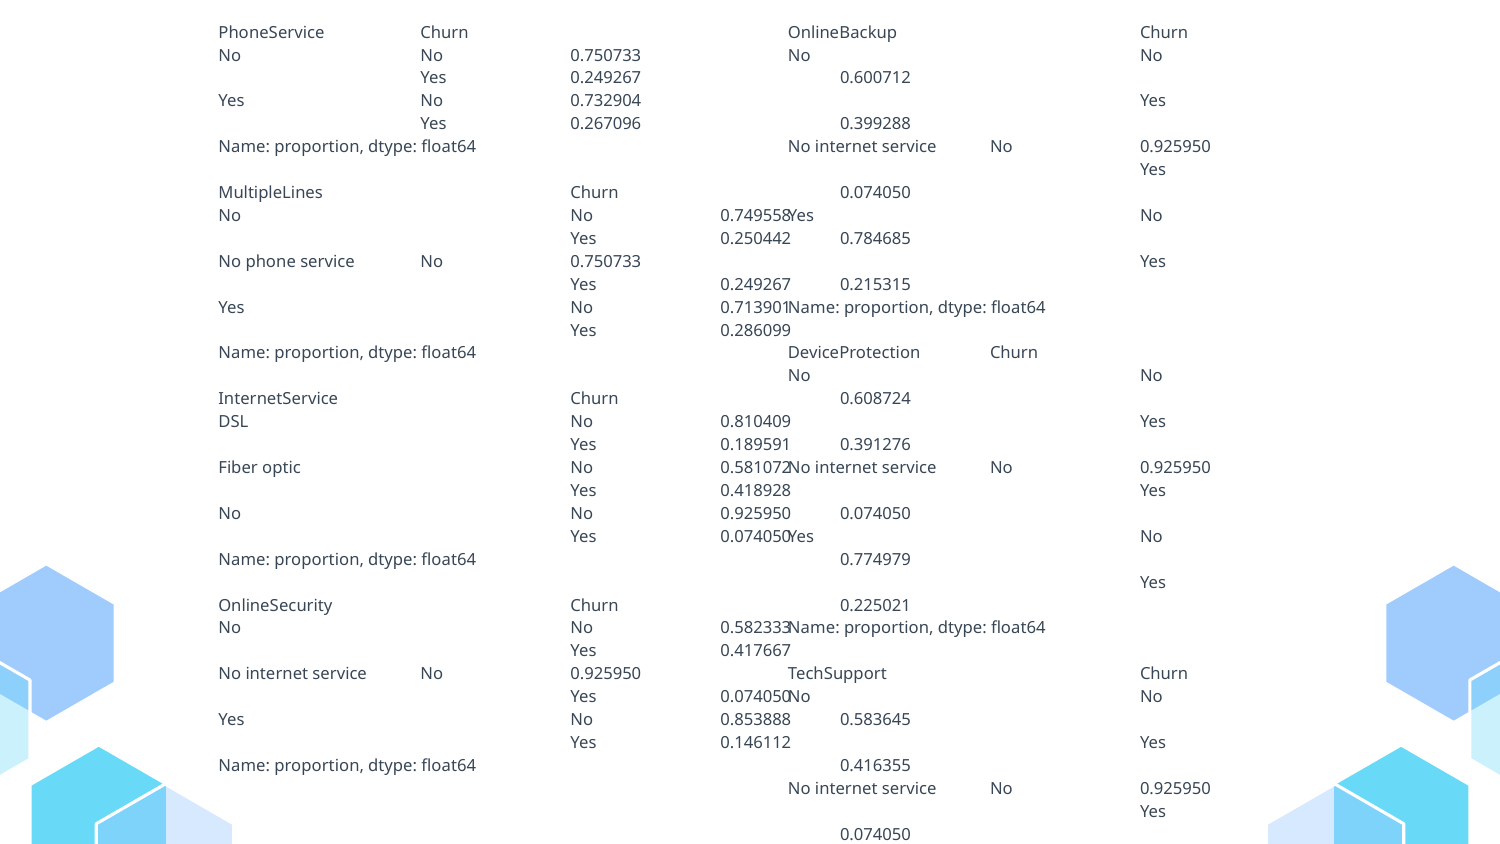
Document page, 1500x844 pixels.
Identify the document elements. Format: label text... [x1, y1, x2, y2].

text_box OnlineBackup Churn No No 0.600712 Yes 0.399288 No internet service No 0.925950 Yes 0.074050 Yes No 0.784685 Yes 0.215315 Name: proportion, dtype: float64 DeviceProtection Churn No No 0.608724 Yes 0.391276 No internet service No 0.925950 Yes 0.074050 Yes No 0.774979 Yes 0.225021 Name: proportion, dtype: float64 TechSupport Churn No No 0.583645 Yes 0.416355 No internet service No 0.925950 Yes 0.074050 Yes No 0.848337 Yes 0.151663 Name: proportion, dtype: float64 [750, 3, 1332, 747]
subtitle PhoneService Churn No No 0.750733 Yes 0.249267 Yes No 0.732904 Yes 0.267096 Name: proportion, dtype: float64 MultipleLines Churn No No 0.749558 Yes 0.250442 No phone service No 0.750733 Yes 0.249267 Yes No 0.713901 Yes 0.286099 Name: proportion, dtype: float64 InternetService Churn DSL No 0.810409 Yes 0.189591 Fiber optic No 0.581072 Yes 0.418928 No No 0.925950 Yes 0.074050 Name: proportion, dtype: float64 OnlineSecurity Churn No No 0.582333 Yes 0.417667 No internet service No 0.925950 Yes 0.074050 Yes No 0.853888 Yes 0.146112 Name: proportion, dtype: float64 [180, 3, 947, 792]
